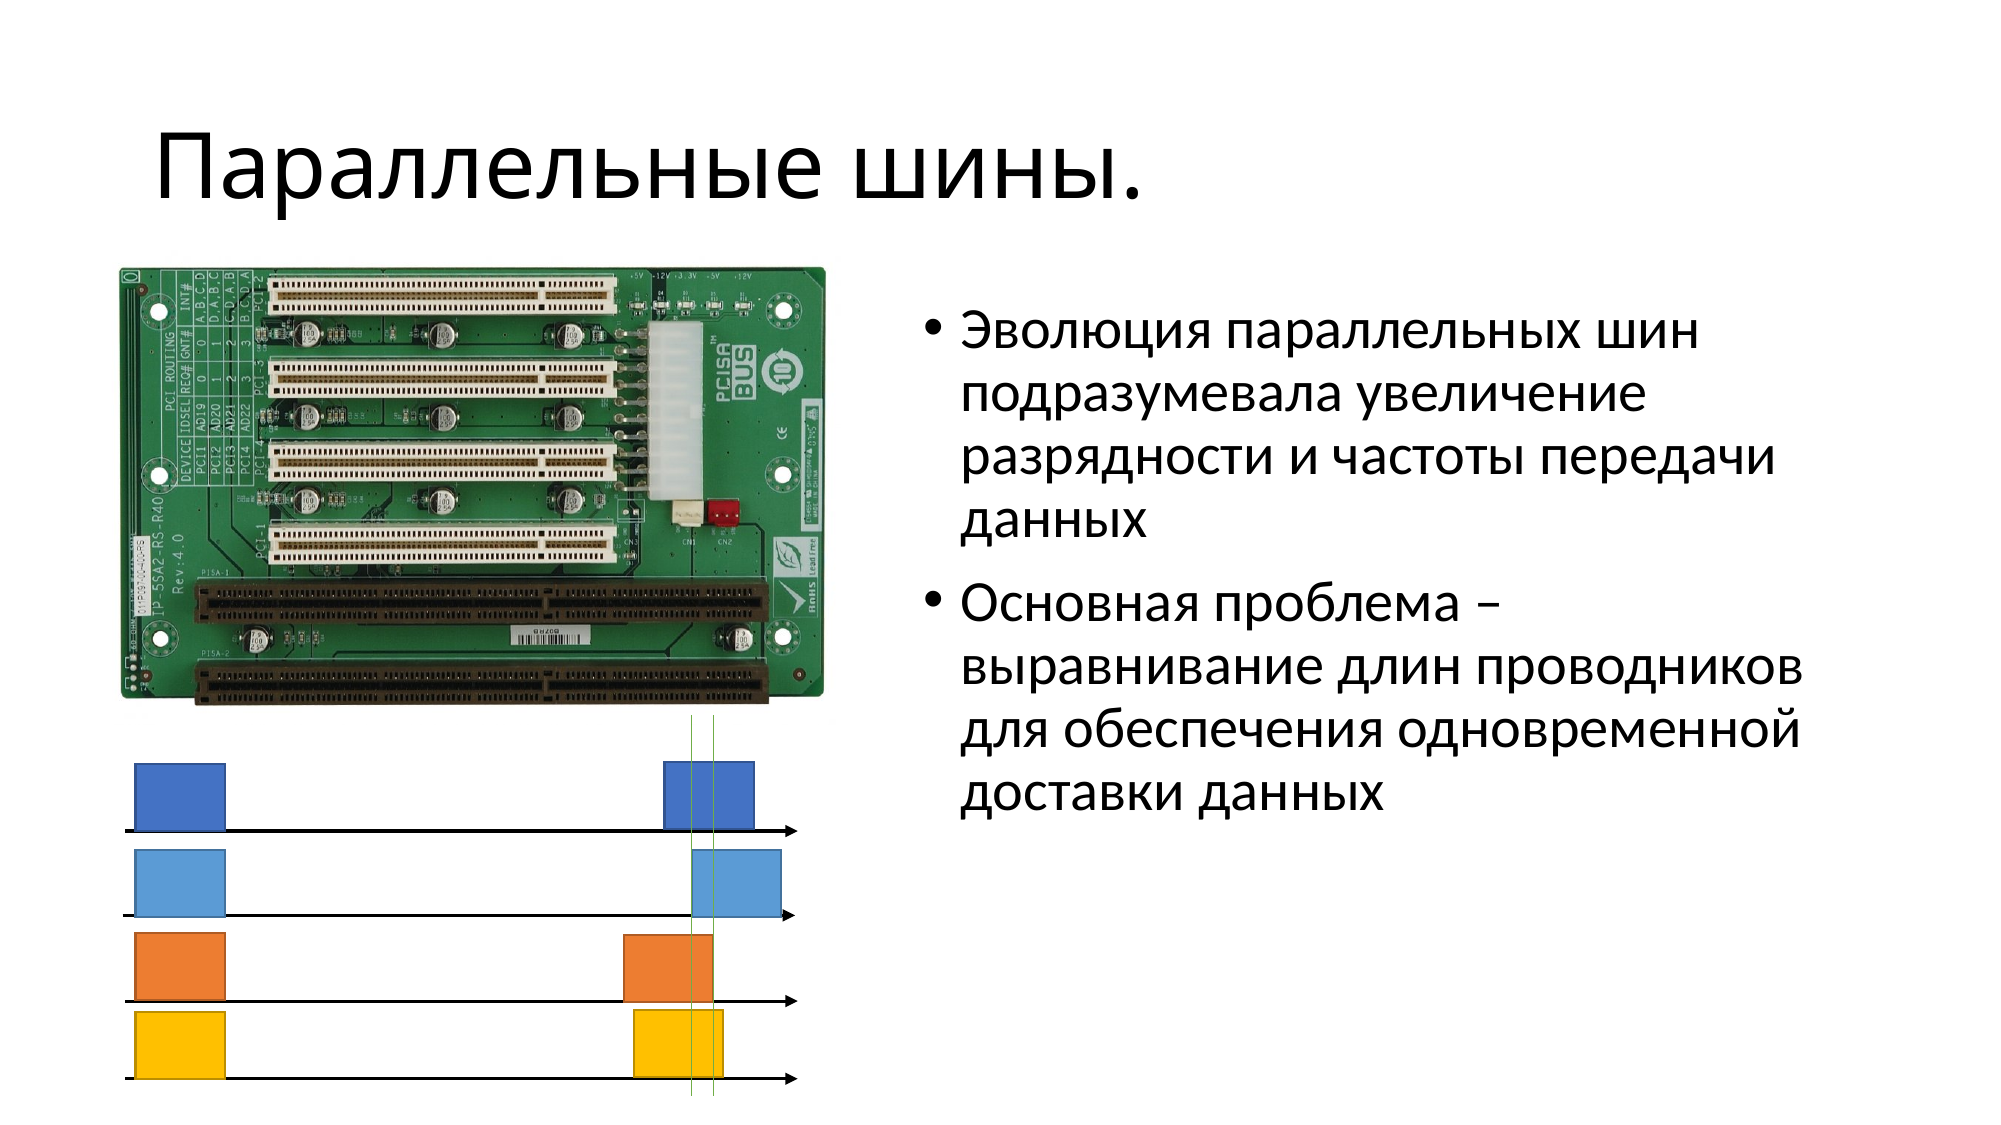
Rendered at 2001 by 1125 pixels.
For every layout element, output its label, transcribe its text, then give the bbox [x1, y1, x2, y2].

text_box [134, 932, 226, 1001]
title Параллельные шины. [137, 59, 1863, 278]
text_box [134, 1011, 226, 1078]
text_box [663, 761, 691, 830]
text_box [134, 763, 226, 830]
text_box [633, 1009, 691, 1078]
text_box [714, 761, 755, 830]
picture [100, 250, 841, 725]
text_box [714, 849, 782, 915]
text_box [134, 849, 226, 915]
text_box [623, 934, 691, 1001]
list Эволюция параллельных шин подразумевала увеличение разрядности и частоты передачи данных Основная проблема – выравнивание длин проводников для обеспечения одновременной доставки данных [908, 290, 1865, 1005]
text_box [692, 849, 713, 915]
text_box [692, 934, 713, 1001]
text_box [714, 1009, 724, 1078]
text_box [692, 761, 713, 830]
text_box [692, 1009, 713, 1078]
